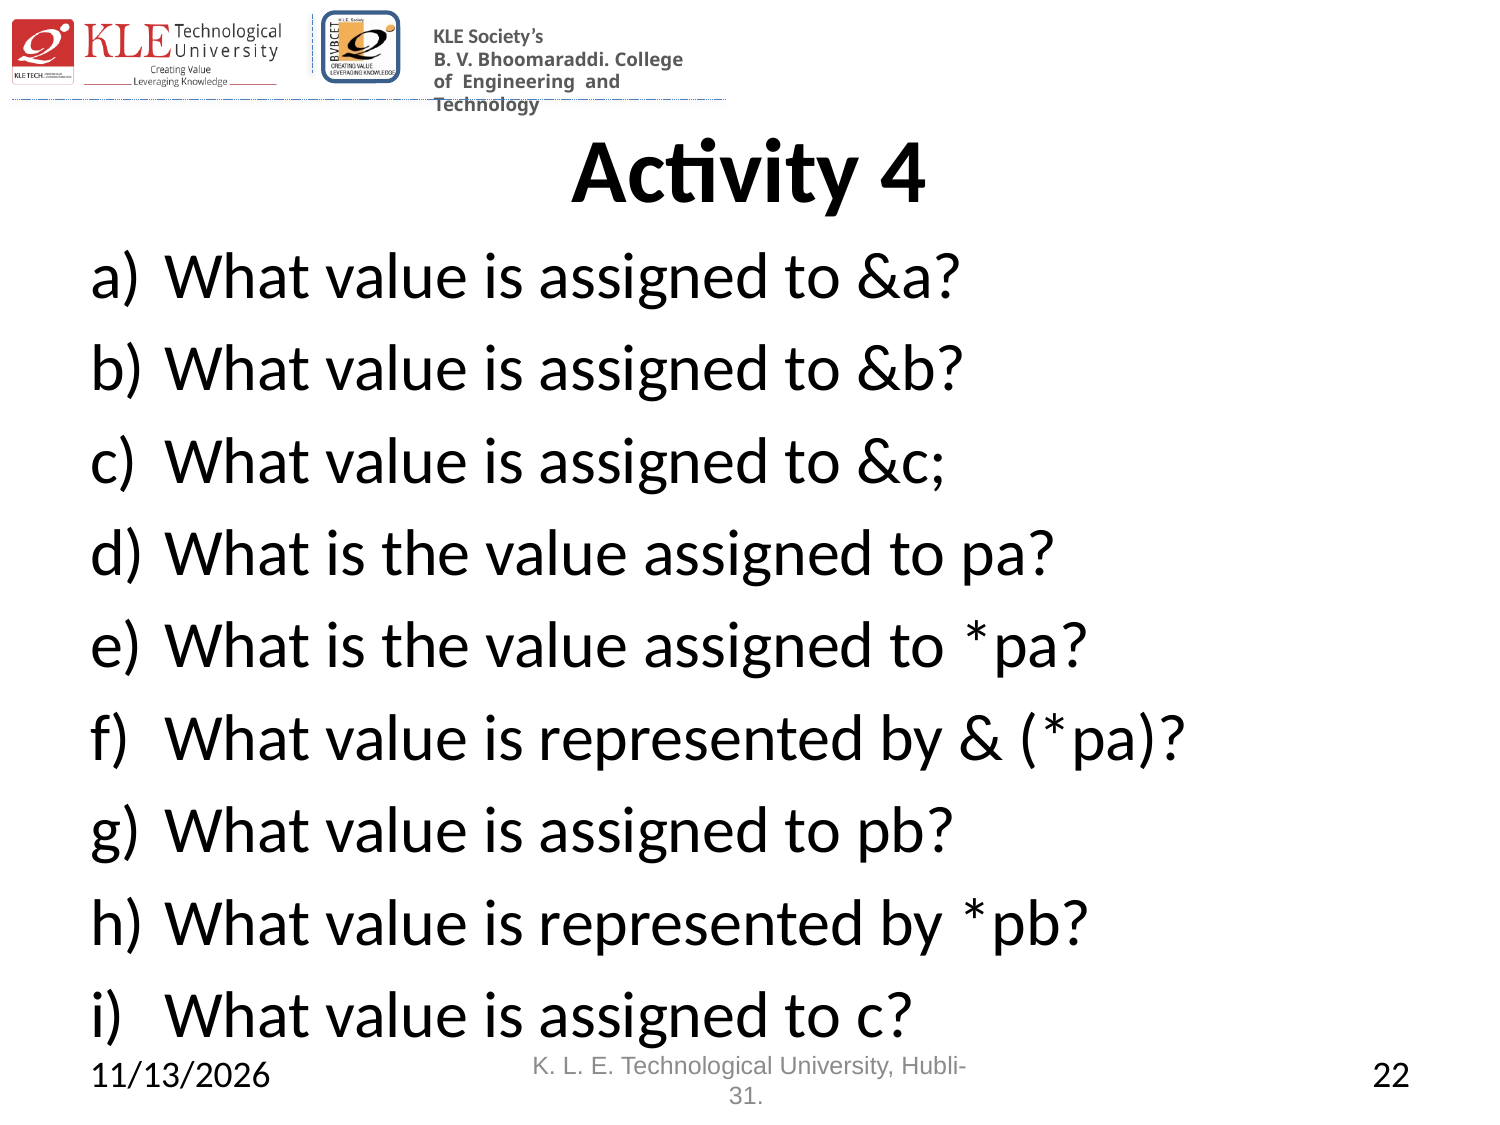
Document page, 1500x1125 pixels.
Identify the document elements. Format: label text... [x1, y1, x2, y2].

picture [12, 15, 282, 87]
list What value is assigned to &a? What value is assigned to &b? What value is assigned to &c; What is the value assigned to pa? What is the value assigned to *pa? What value is represented by & (*pa)? What value is assigned to pb? What value is represented by *pb? What value is assigned to c? [75, 224, 1425, 1063]
title Activity 4 [75, 99, 1425, 224]
footer K. L. E. Technological University, Hubli-31. [512, 1042, 988, 1103]
picture [330, 18, 395, 75]
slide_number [75, 1042, 425, 1103]
slide_number 22 [1074, 1042, 1425, 1103]
